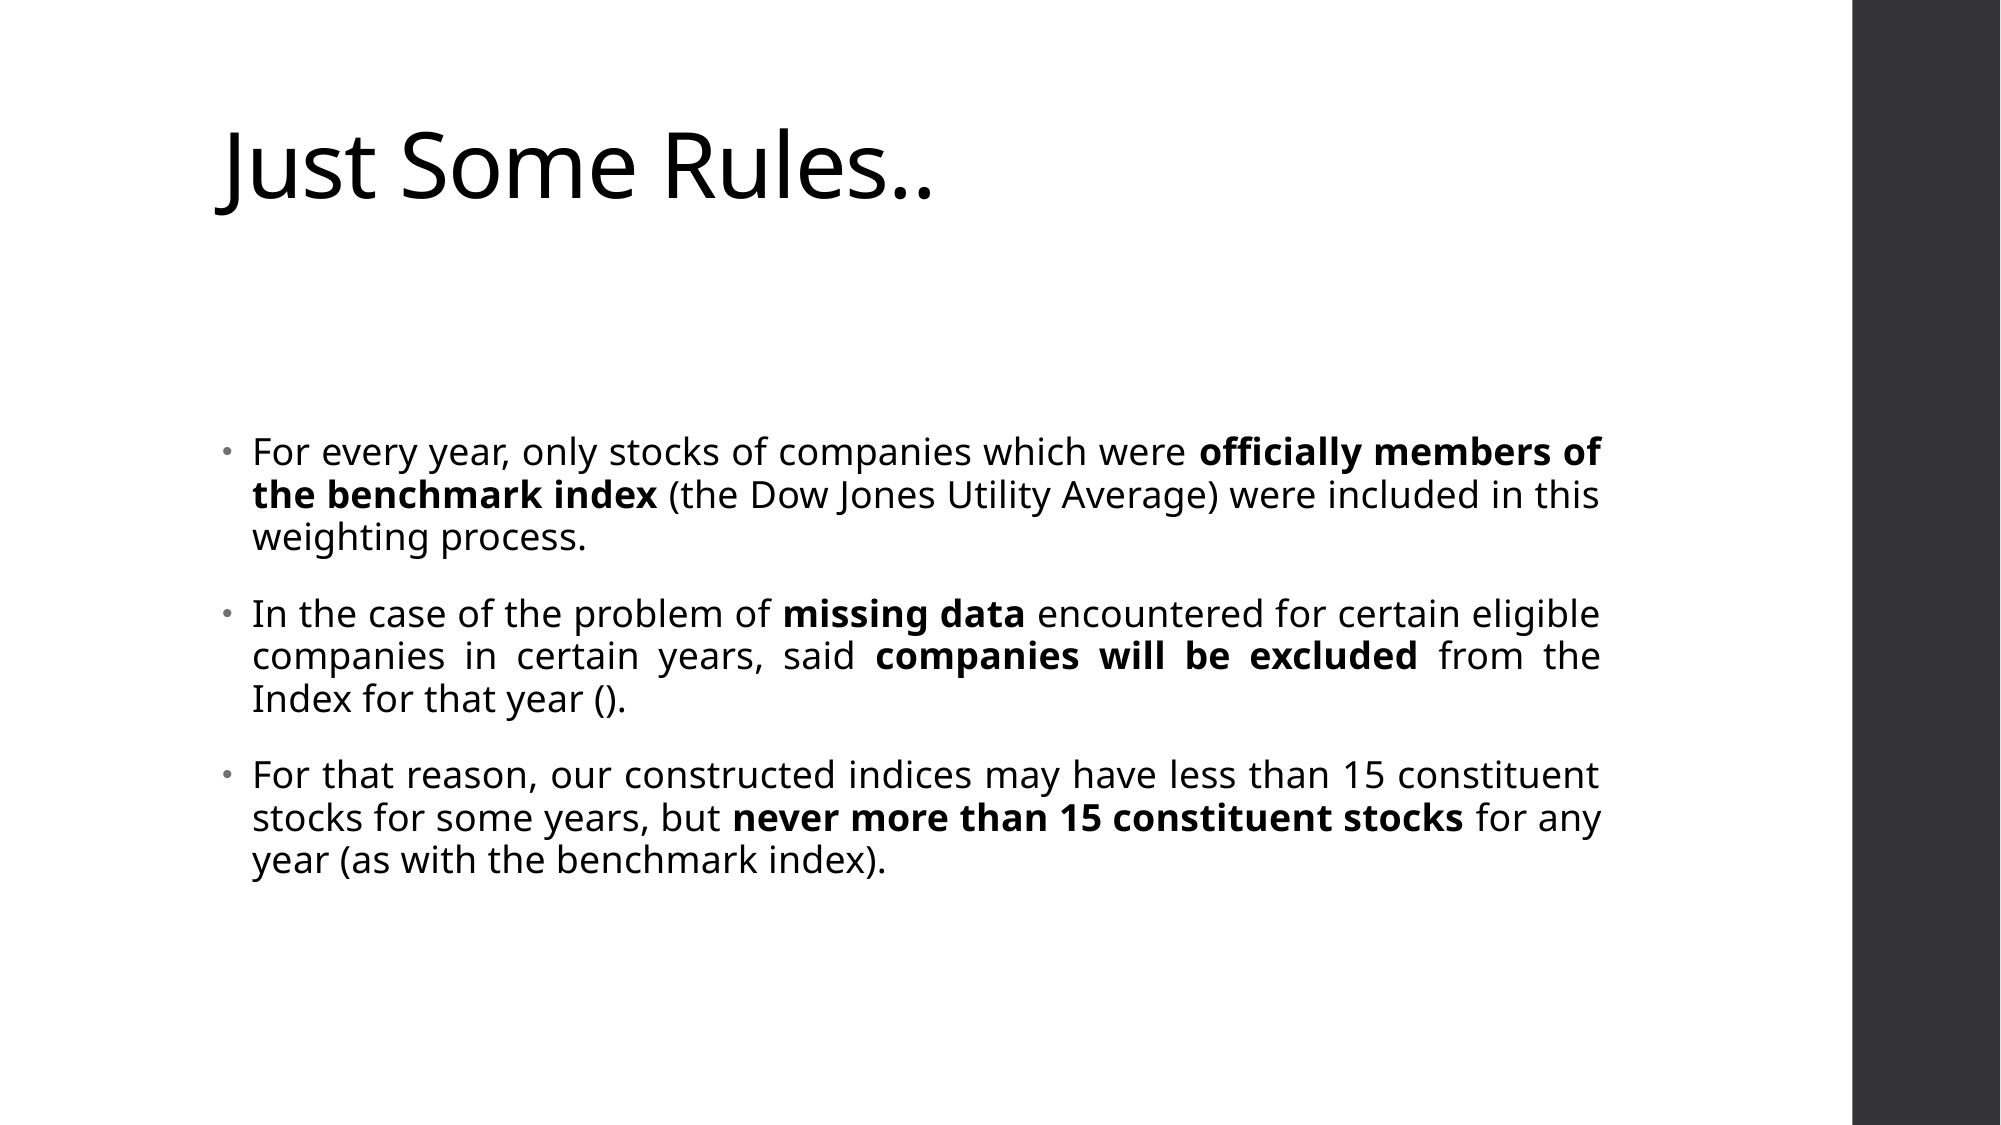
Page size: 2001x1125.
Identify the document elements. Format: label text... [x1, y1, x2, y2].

title Just Some Rules.. [206, 60, 1797, 278]
